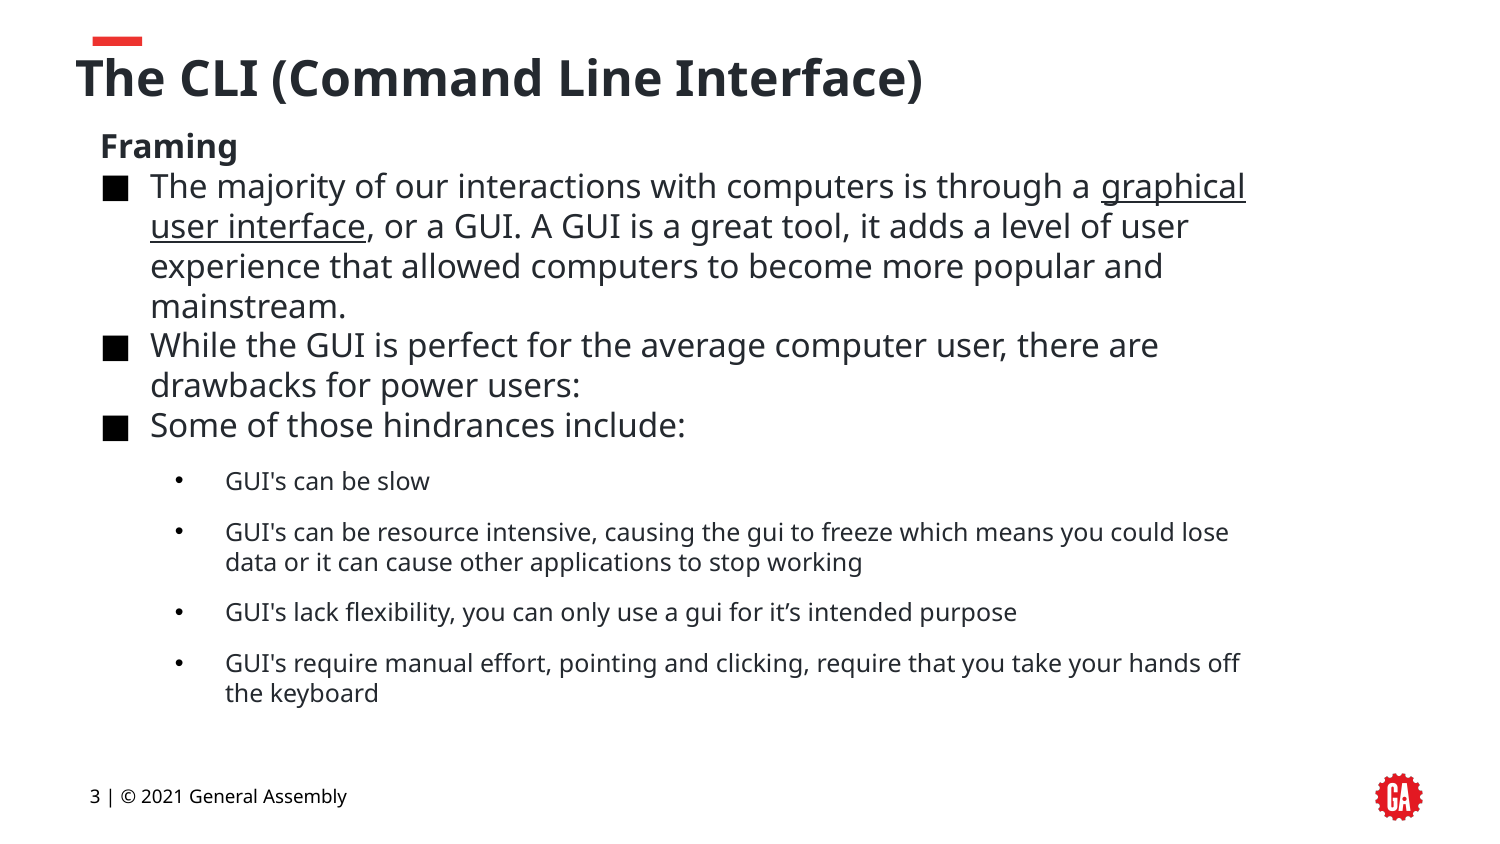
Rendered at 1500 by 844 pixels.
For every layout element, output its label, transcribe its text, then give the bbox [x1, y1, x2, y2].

title The CLI (Command Line Interface) [75, 46, 1473, 140]
list Framing The majority of our interactions with computers is through a graphical user interface, or a GUI. A GUI is a great tool, it adds a level of user experience that allowed computers to become more popular and mainstream. While the GUI is perfect for the average computer user, there are drawbacks for power users: Some of those hindrances include: GUI's can be slow GUI's can be resource intensive, causing the gui to freeze which means you could lose data or it can cause other applications to stop working GUI's lack flexibility, you can only use a gui for it’s intended purpose GUI's require manual effort, pointing and clicking, require that you take your hands off the keyboard [75, 125, 1259, 681]
picture [1373, 771, 1425, 823]
